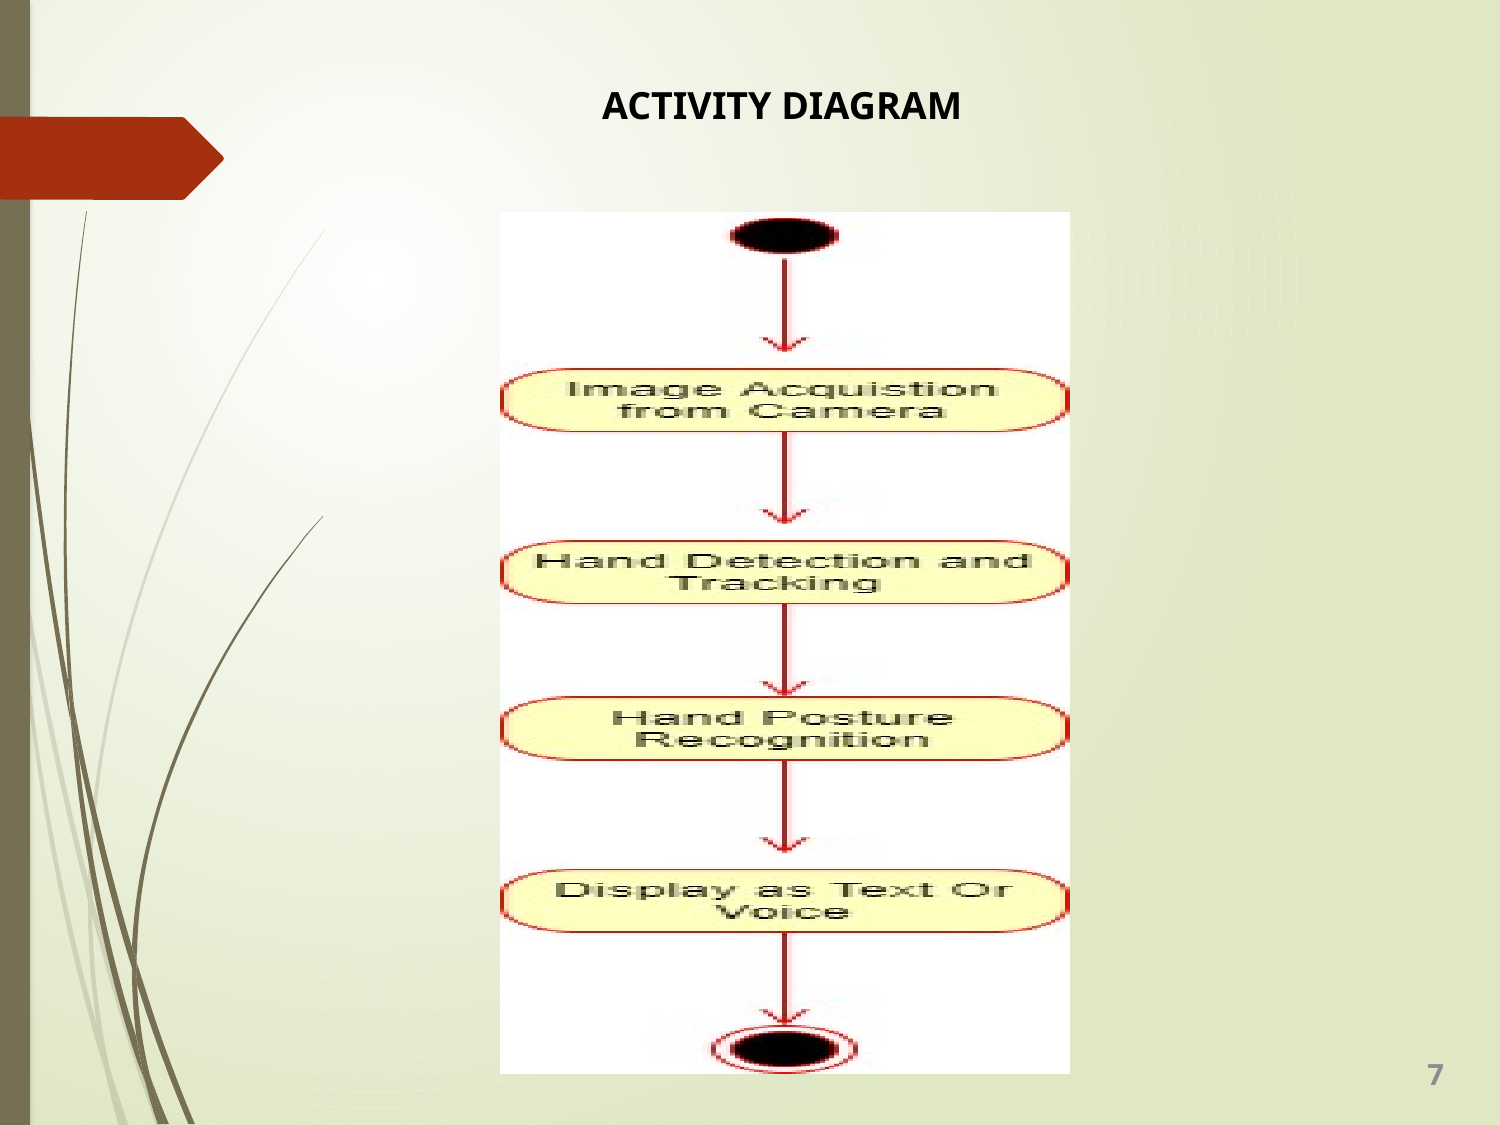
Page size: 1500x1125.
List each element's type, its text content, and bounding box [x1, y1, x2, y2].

text_box ACTIVITY DIAGRAM [587, 74, 1338, 135]
footer 7 [1412, 1043, 1500, 1104]
picture [499, 212, 1070, 1074]
